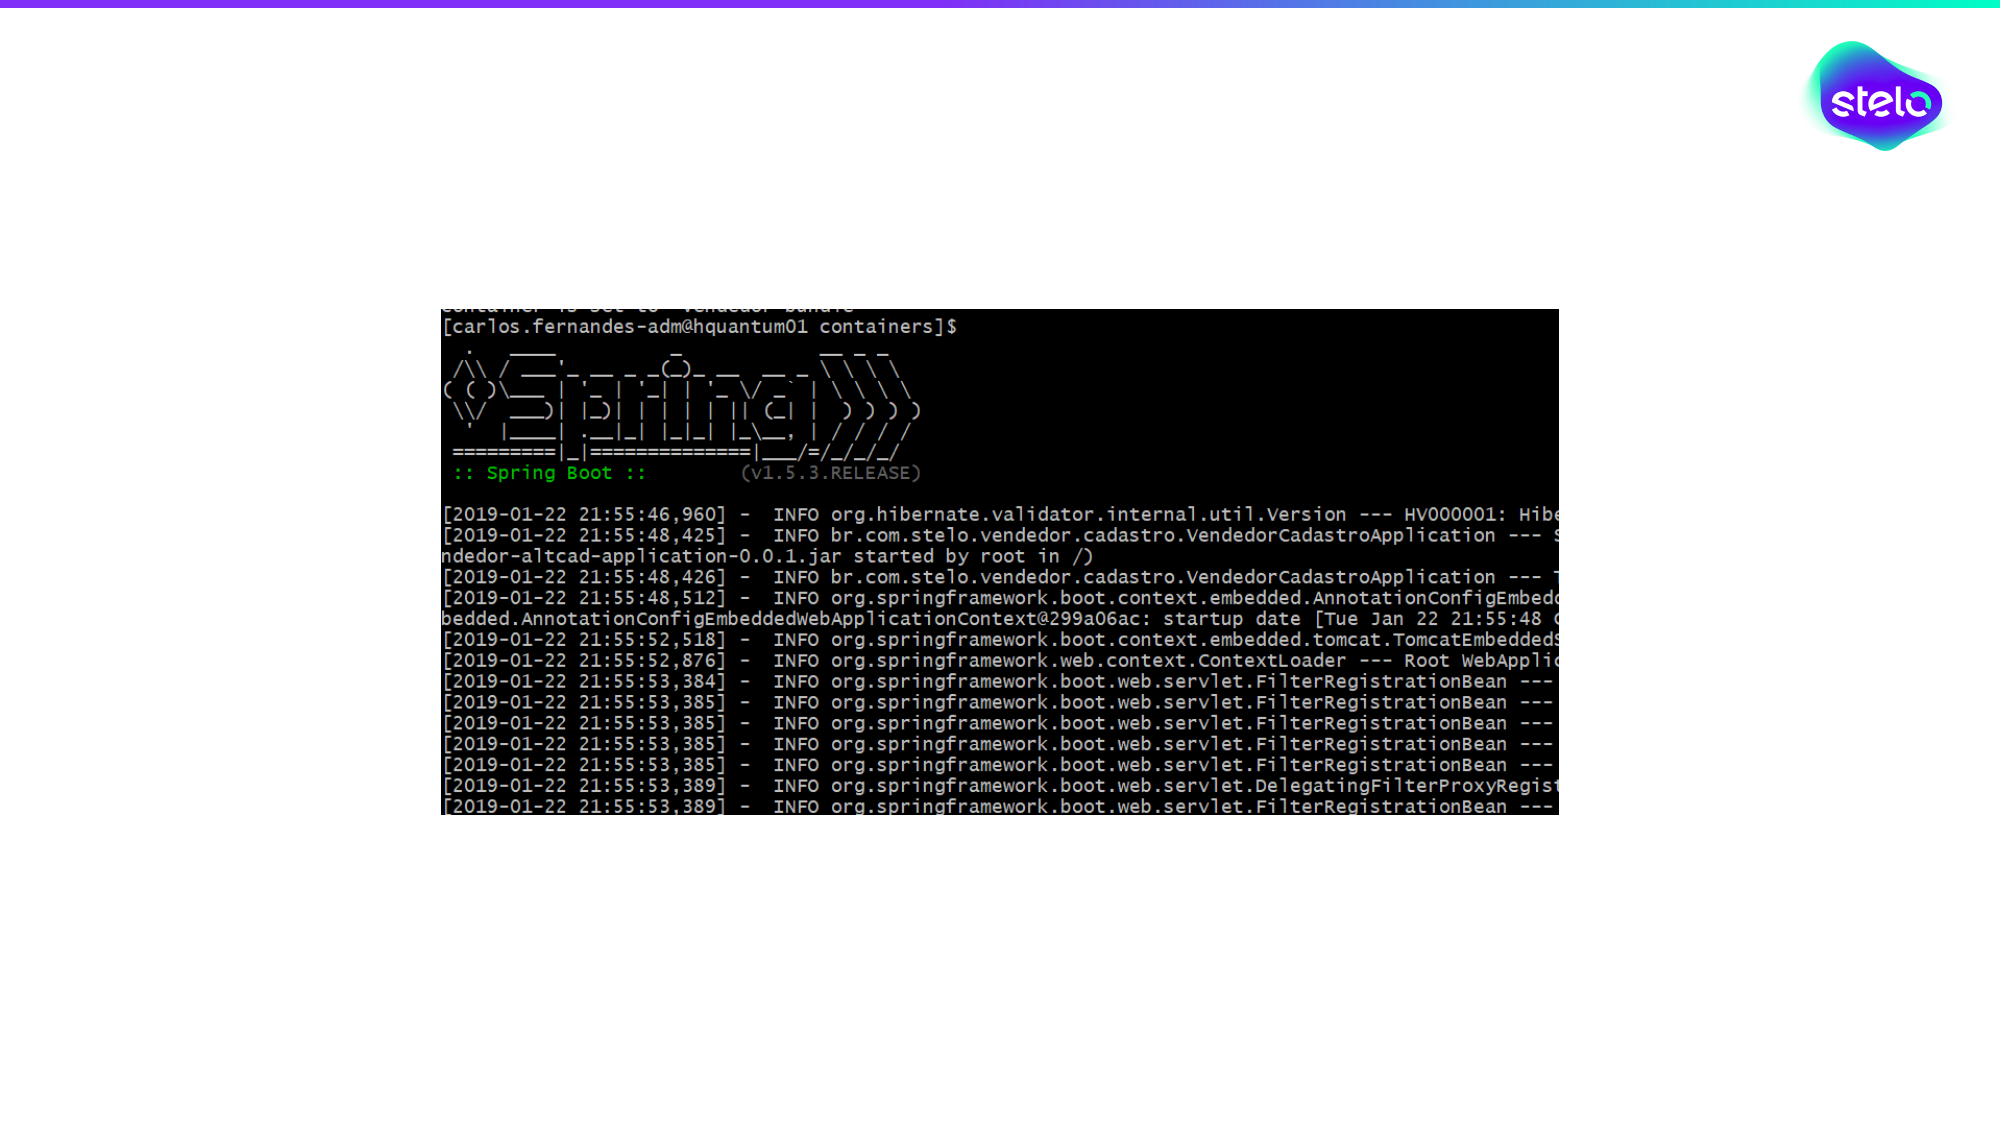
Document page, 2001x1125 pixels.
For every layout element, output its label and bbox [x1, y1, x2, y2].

picture [441, 309, 1559, 816]
picture [1797, 41, 1958, 151]
text_box [0, 0, 2000, 8]
